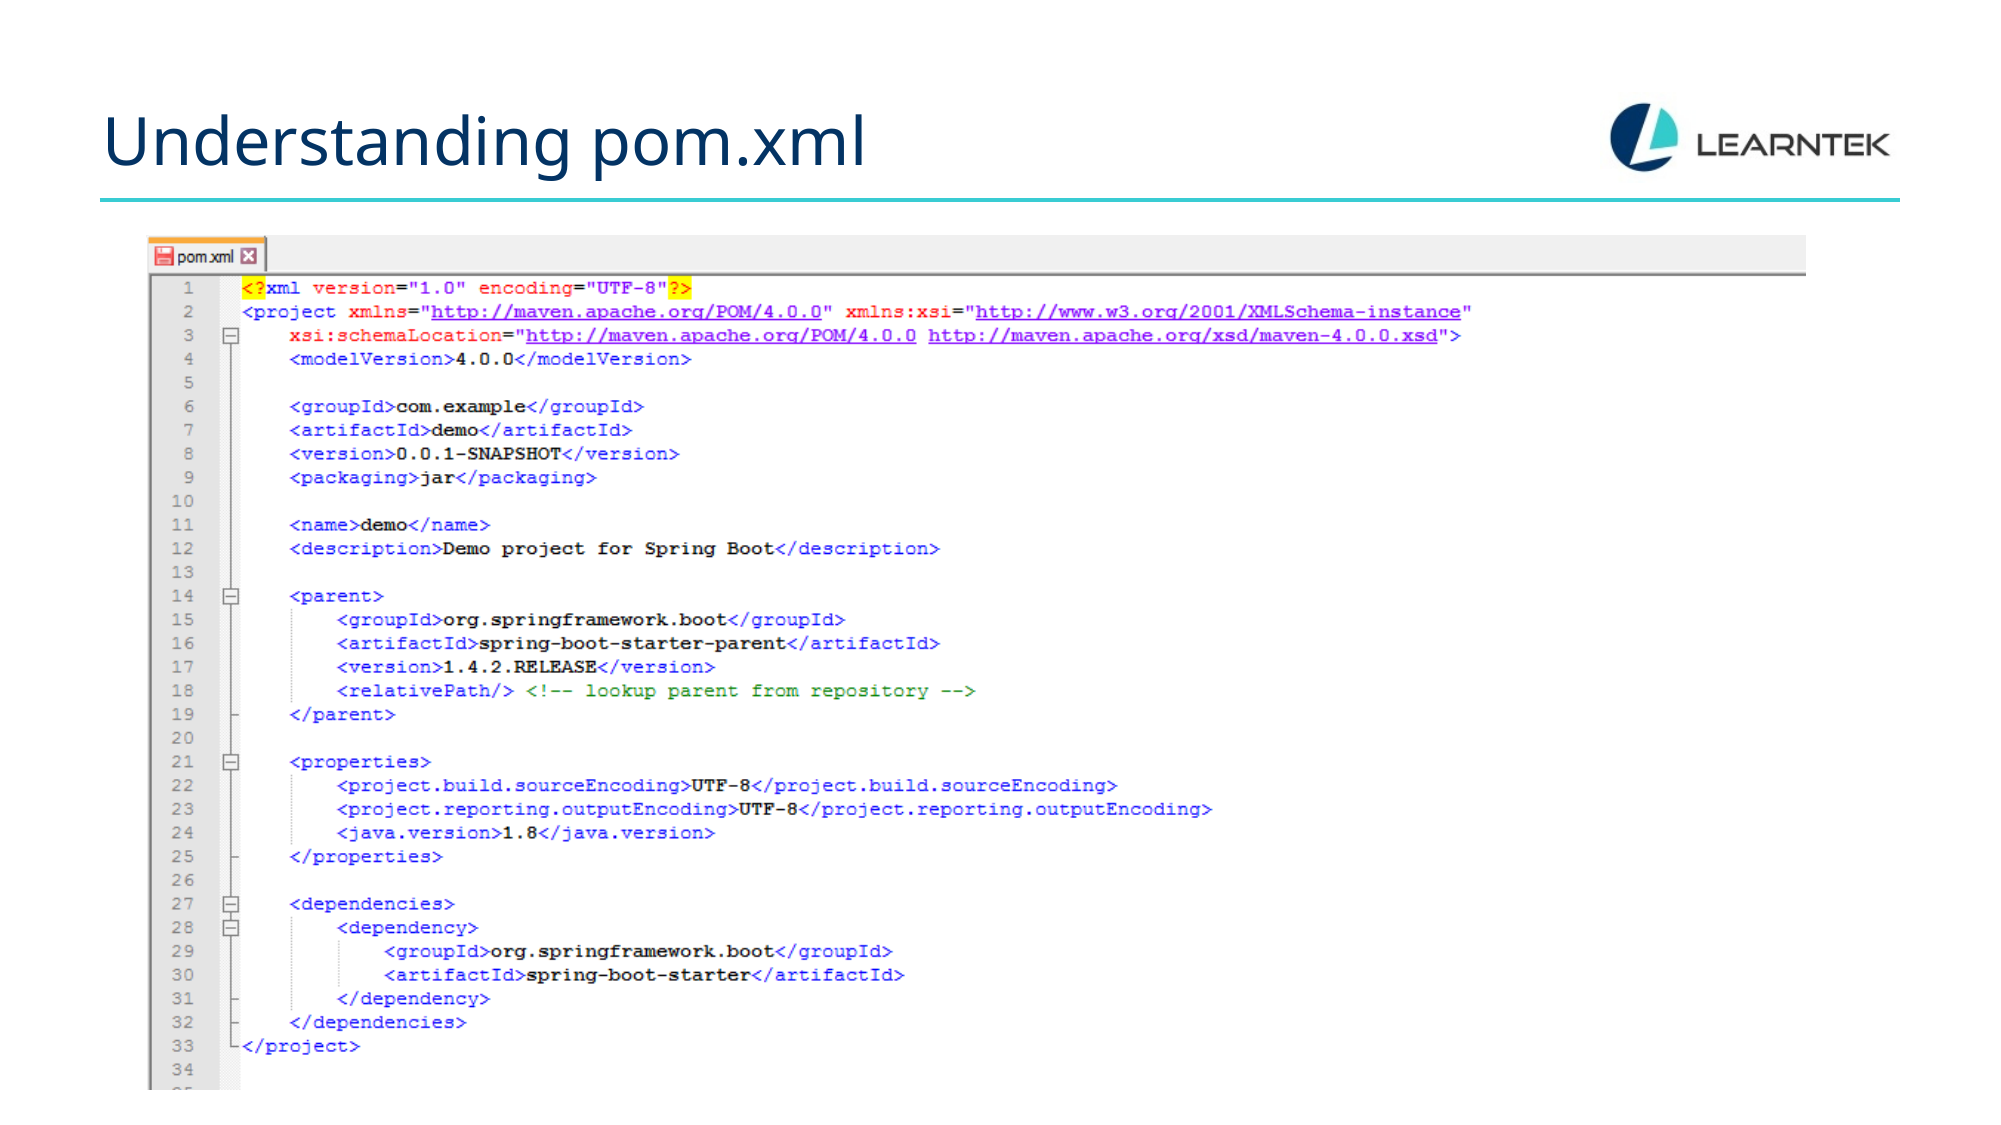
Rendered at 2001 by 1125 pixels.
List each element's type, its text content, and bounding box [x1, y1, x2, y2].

title Understanding pom.xml [87, 20, 1513, 188]
picture [146, 235, 1806, 1090]
picture [1600, 92, 1901, 183]
